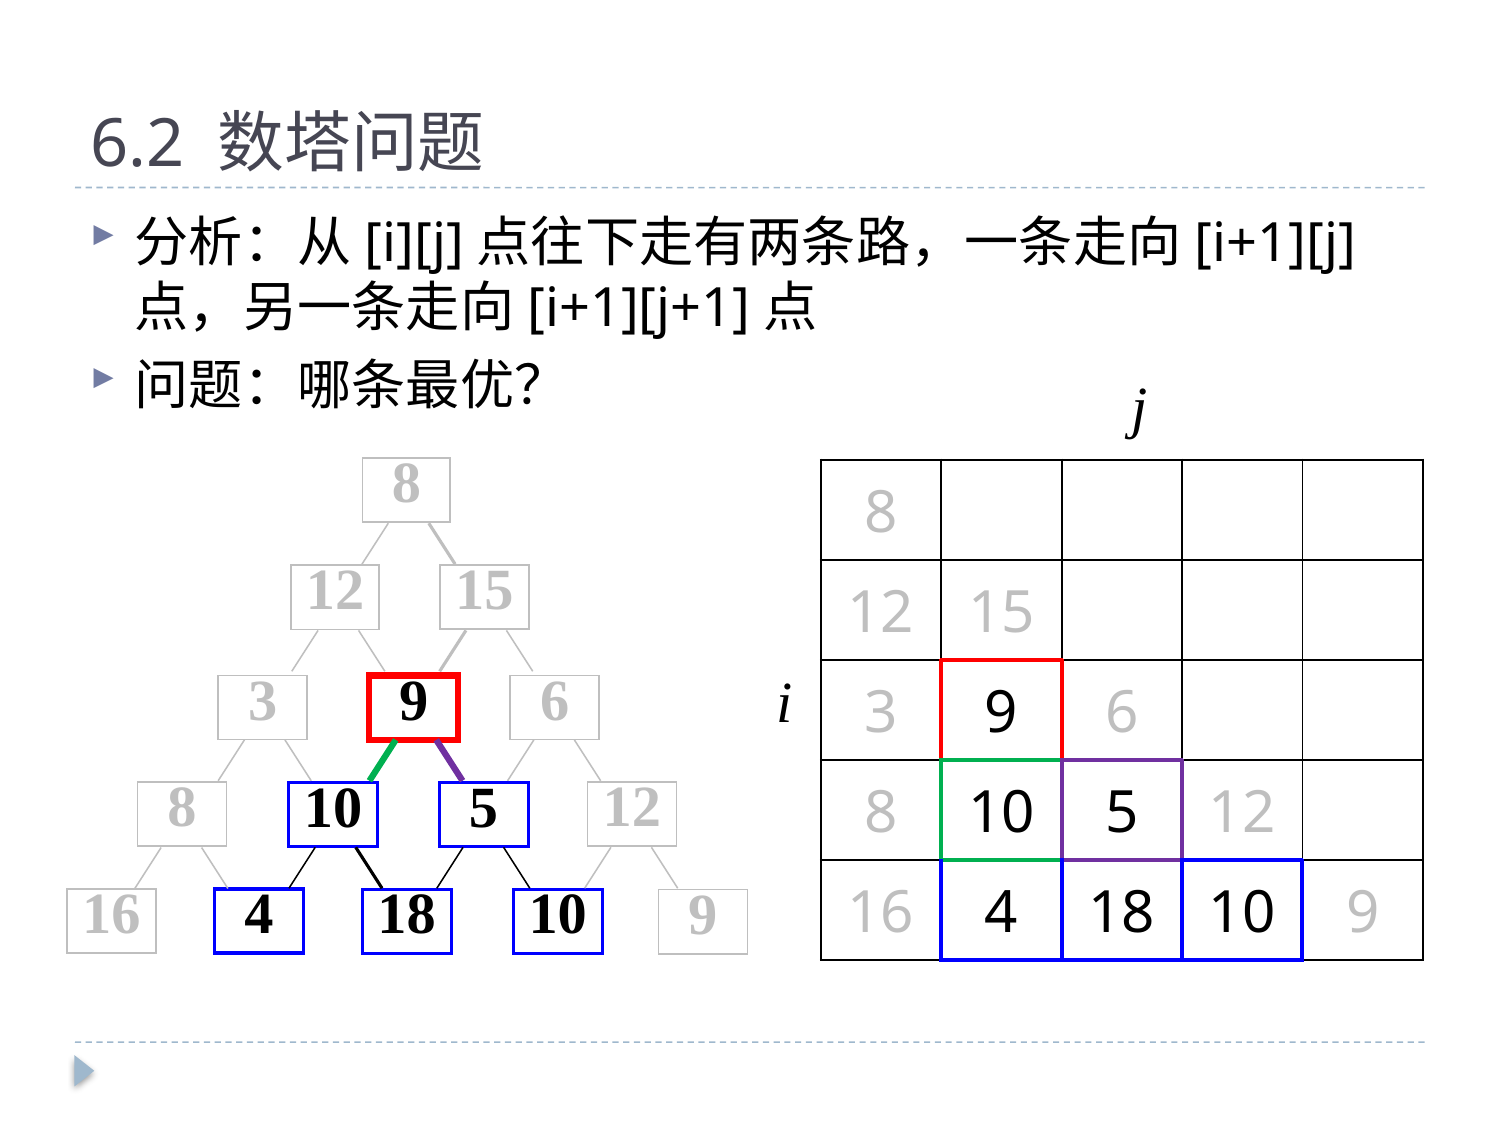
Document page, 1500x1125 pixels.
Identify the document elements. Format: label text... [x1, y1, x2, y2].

table_header [1063, 461, 1181, 559]
table_cell 9 [943, 662, 1060, 758]
table_header 8 [822, 461, 940, 559]
title 6.2 数塔问题 [75, 24, 1425, 188]
table_cell 15 [942, 561, 1061, 658]
table_cell 4 [943, 862, 1060, 958]
table_cell 3 [822, 661, 939, 759]
table_cell 16 [822, 861, 939, 959]
table_cell 5 [1064, 762, 1180, 858]
table_cell 12 [822, 561, 940, 659]
table_cell 8 [822, 761, 939, 859]
table_cell 9 [1304, 861, 1422, 959]
table_cell [1303, 561, 1422, 659]
table_cell 6 [1064, 661, 1181, 758]
table_cell [1183, 661, 1302, 759]
table_cell [1303, 761, 1422, 859]
table_header [1303, 461, 1422, 559]
list 分析：从[i][j]点往下走有两条路，一条走向[i+1][j]点，另一条走向[i+1][j+1]点 问题：哪条最优？ [75, 200, 1425, 1010]
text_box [66, 457, 748, 955]
table_cell [1063, 561, 1181, 659]
table_cell 18 [1064, 862, 1180, 958]
table_header [1183, 461, 1302, 559]
table_cell 12 [1184, 761, 1302, 858]
table_header [942, 461, 1061, 559]
table_cell 10 [1184, 862, 1300, 958]
table_cell [1303, 661, 1422, 759]
table_cell 10 [943, 762, 1060, 858]
text_box j [1116, 361, 1163, 447]
text_box i [761, 657, 808, 742]
table_cell [1183, 561, 1302, 659]
